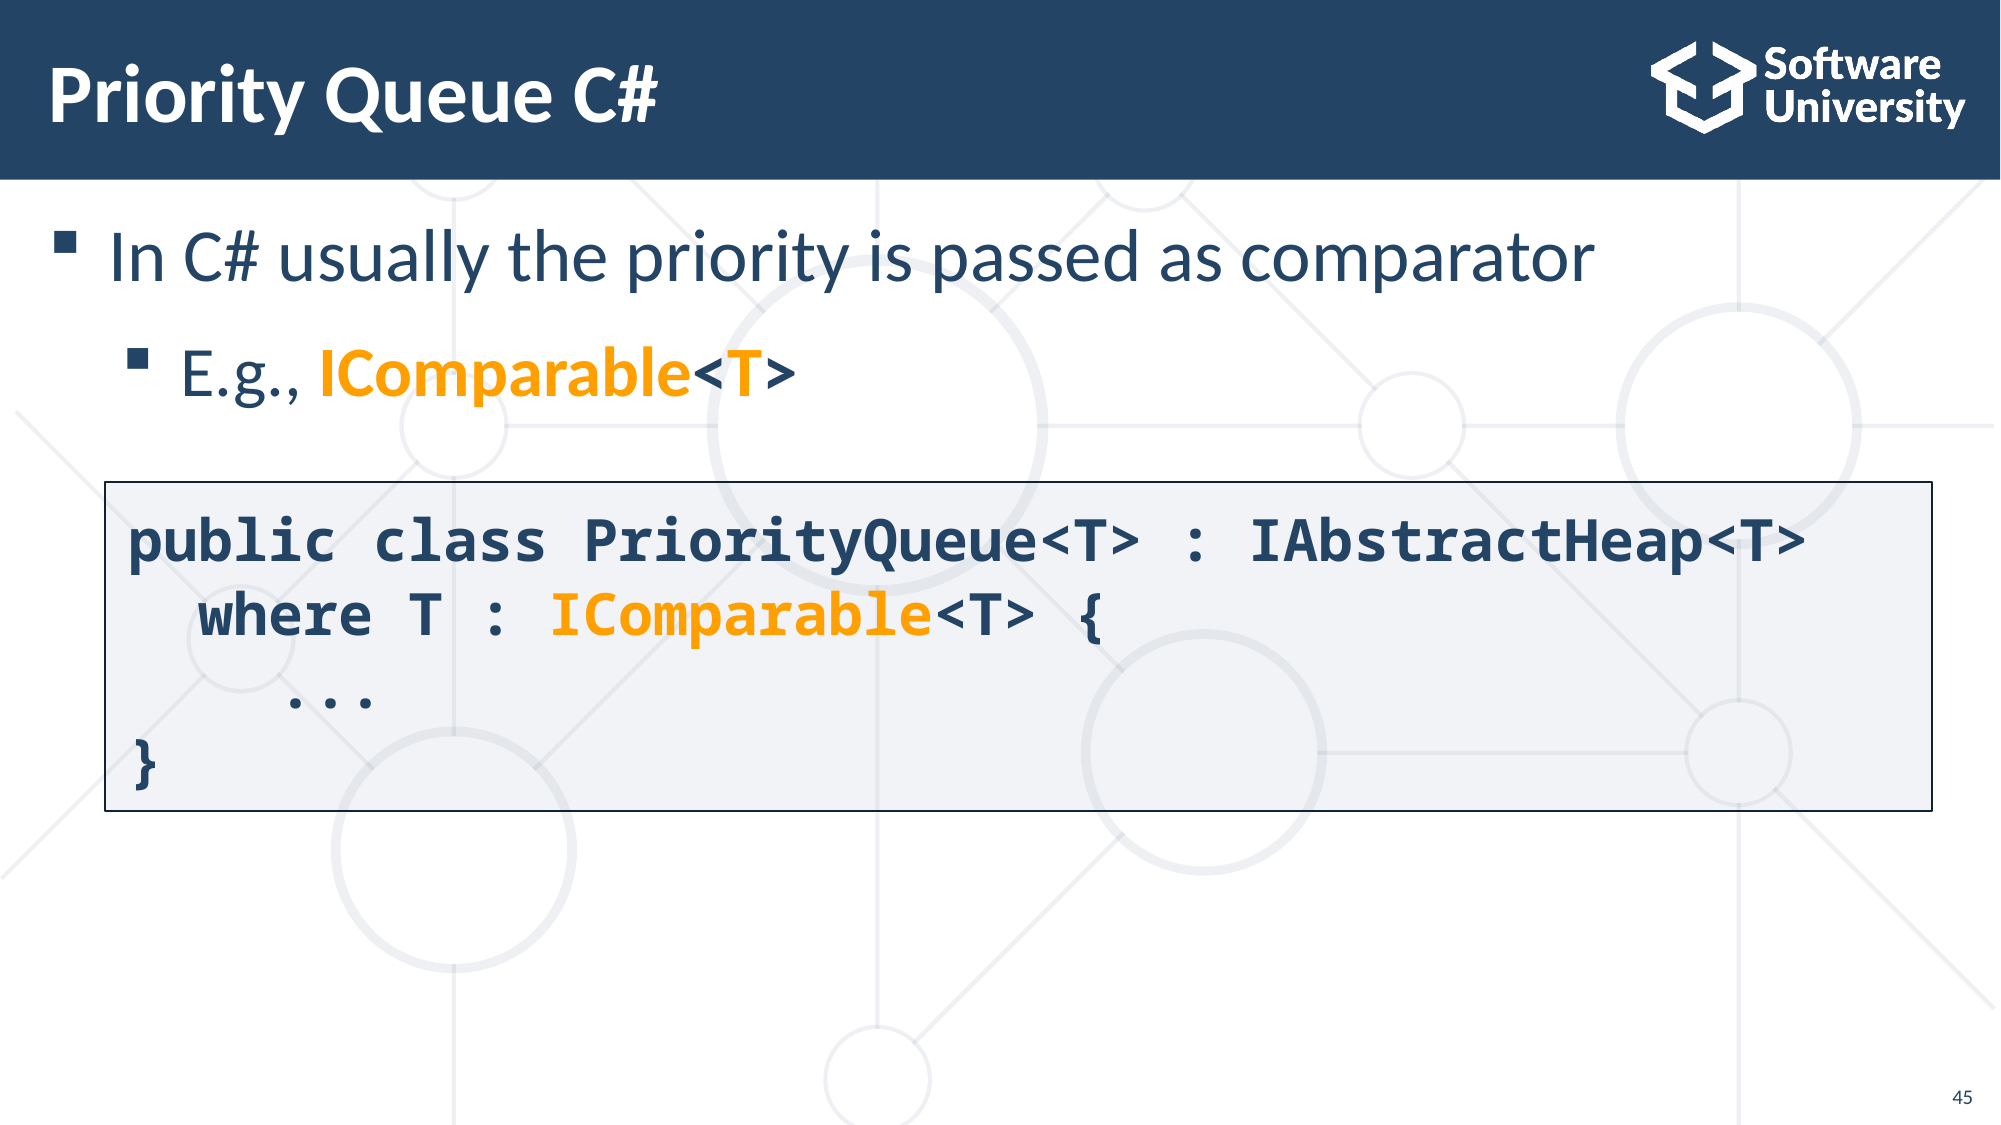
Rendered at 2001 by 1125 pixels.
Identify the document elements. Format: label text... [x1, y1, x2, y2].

text_box public class PriorityQueue<T> : IAbstractHeap<T> where T : IComparable<T> { ... } [105, 481, 1933, 812]
picture [1651, 41, 1966, 134]
slide_number 45 [1927, 1067, 1989, 1117]
title Priority Queue C# [31, 16, 1625, 162]
list In C# usually the priority is passed as comparator E.g., IComparable<T> [31, 196, 1970, 1104]
